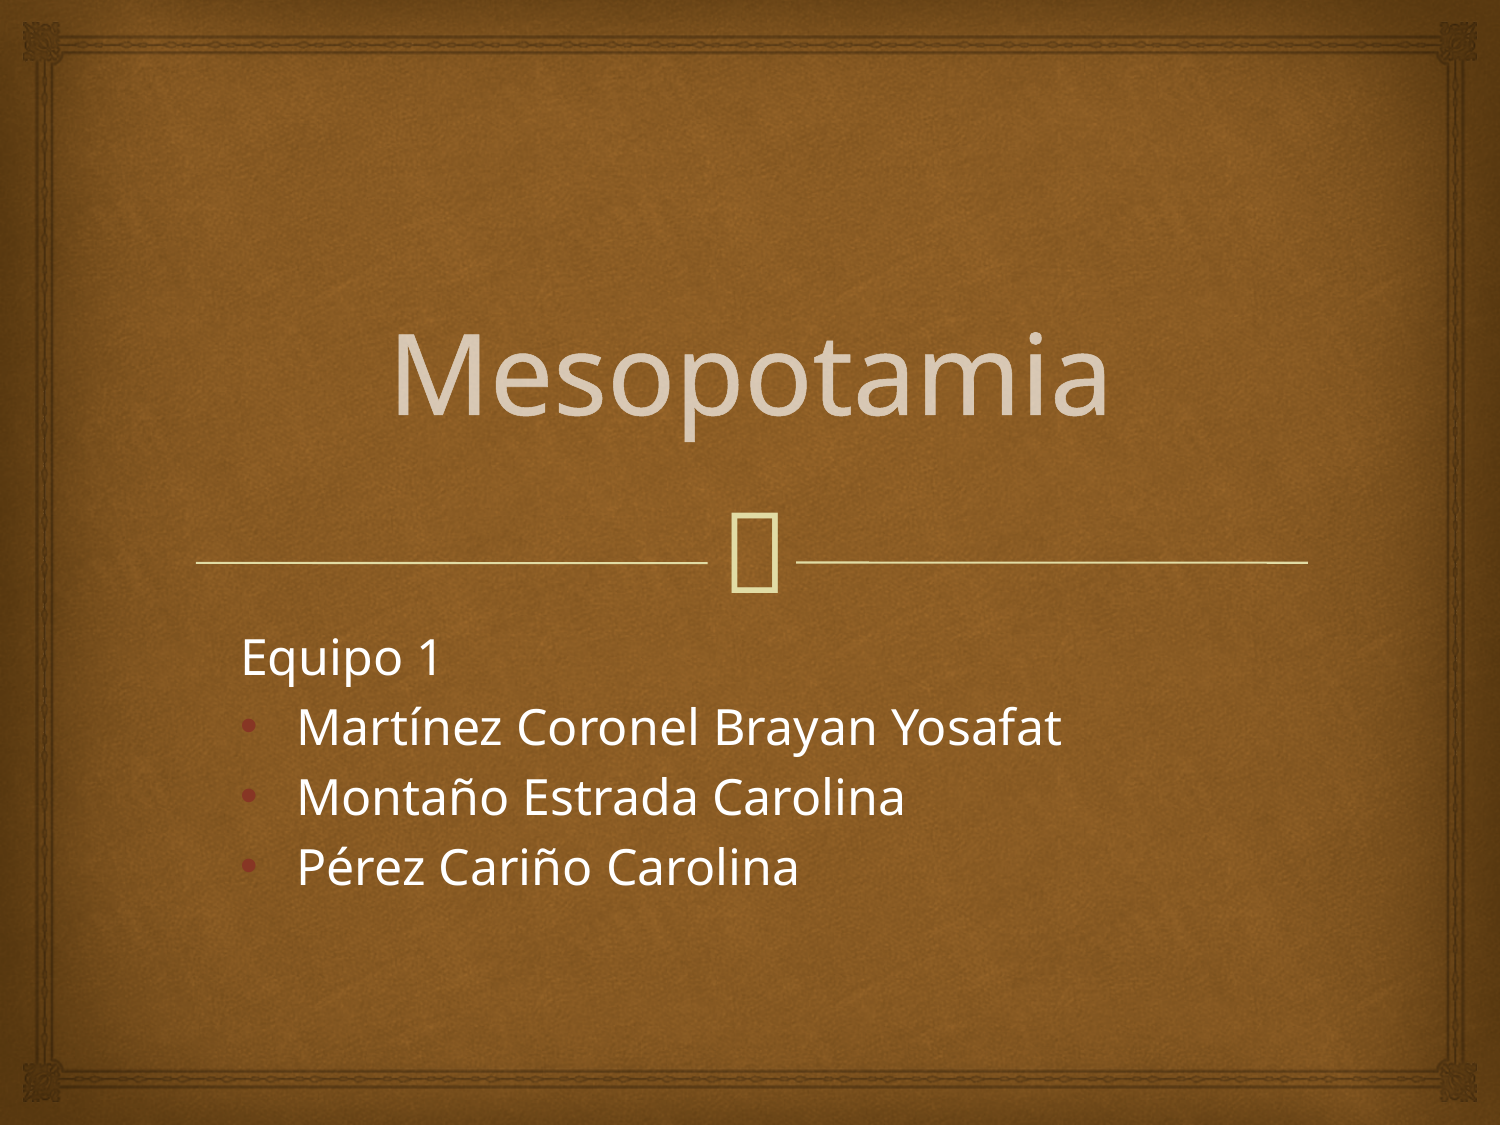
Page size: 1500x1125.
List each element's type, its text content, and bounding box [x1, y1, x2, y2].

picture [0, 0, 1500, 1125]
subtitle Equipo 1 Martínez Coronel Brayan Yosafat Montaño Estrada Carolina Pérez Cariño Carolina [225, 618, 1275, 1000]
title Mesopotamia [194, 160, 1307, 445]
